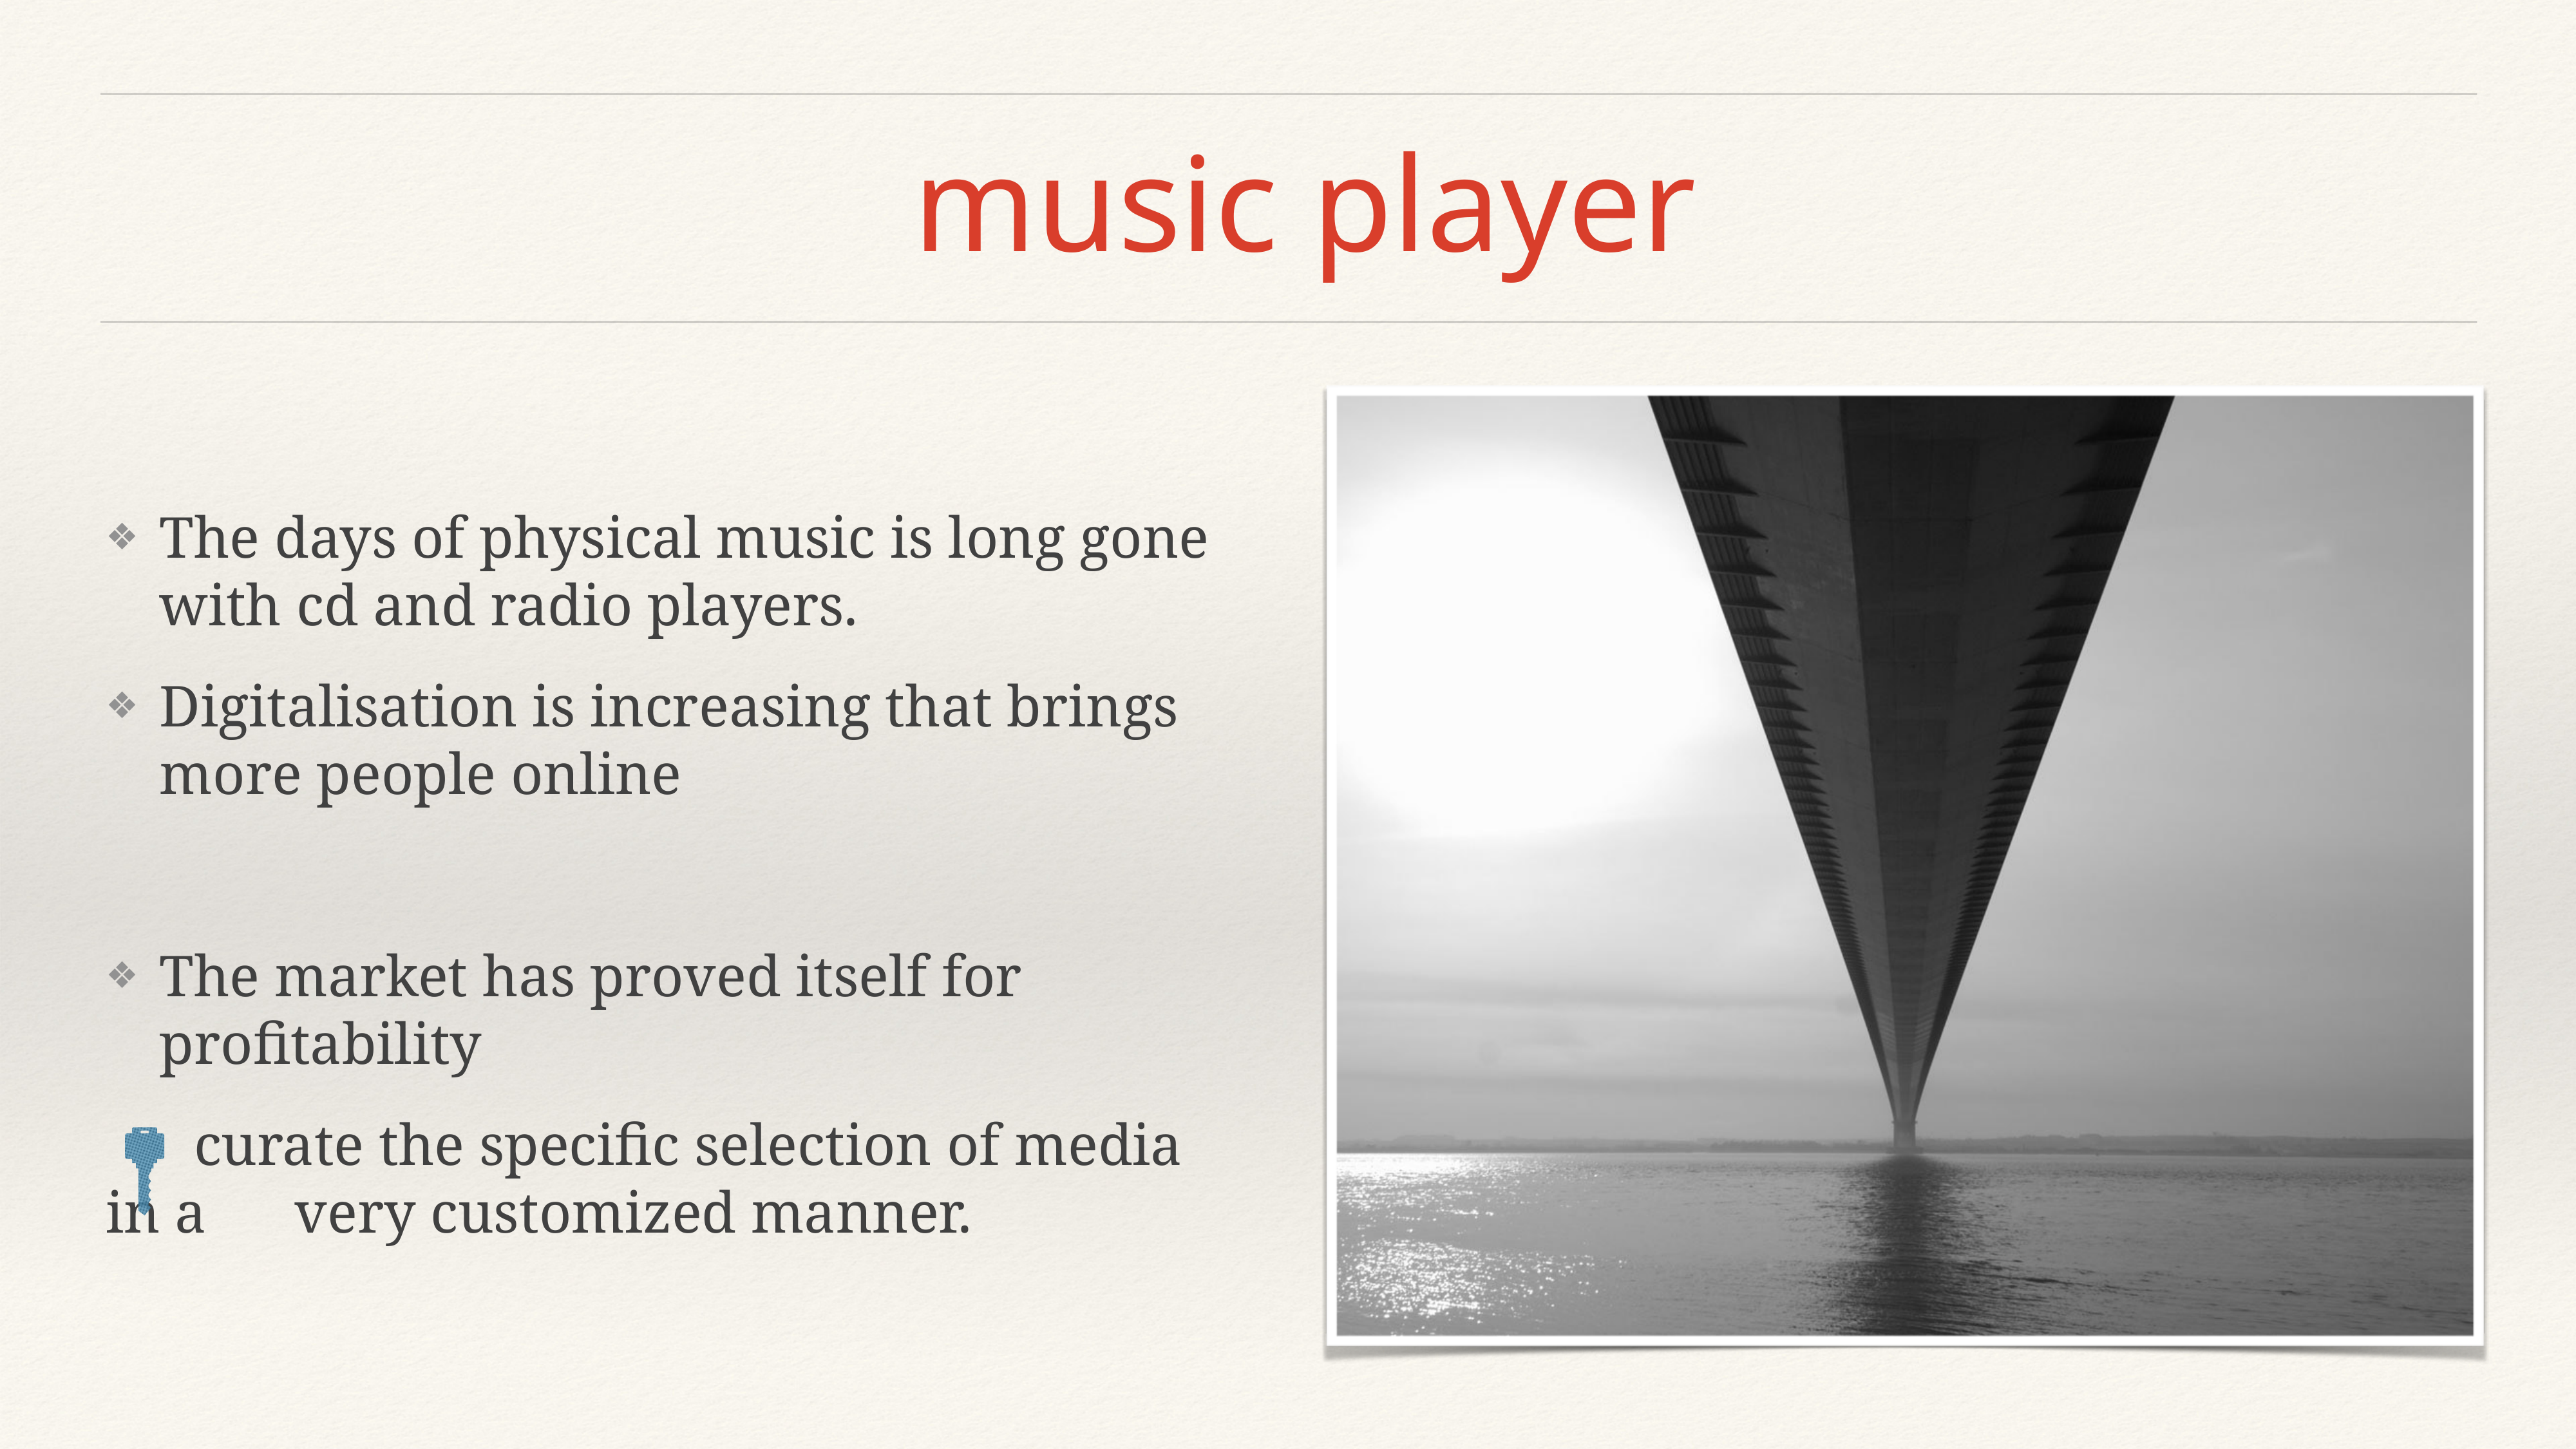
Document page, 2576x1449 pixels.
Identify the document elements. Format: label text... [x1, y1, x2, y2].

list The days of physical music is long gone with cd and radio players. Digitalisation is increasing that brings more people online The market has proved itself for profitability curate the specific selection of media in a very customized manner. [100, 401, 1254, 1345]
picture [0, 0, 2576, 1449]
title music player [100, 120, 2476, 297]
text_box [125, 1127, 165, 1216]
